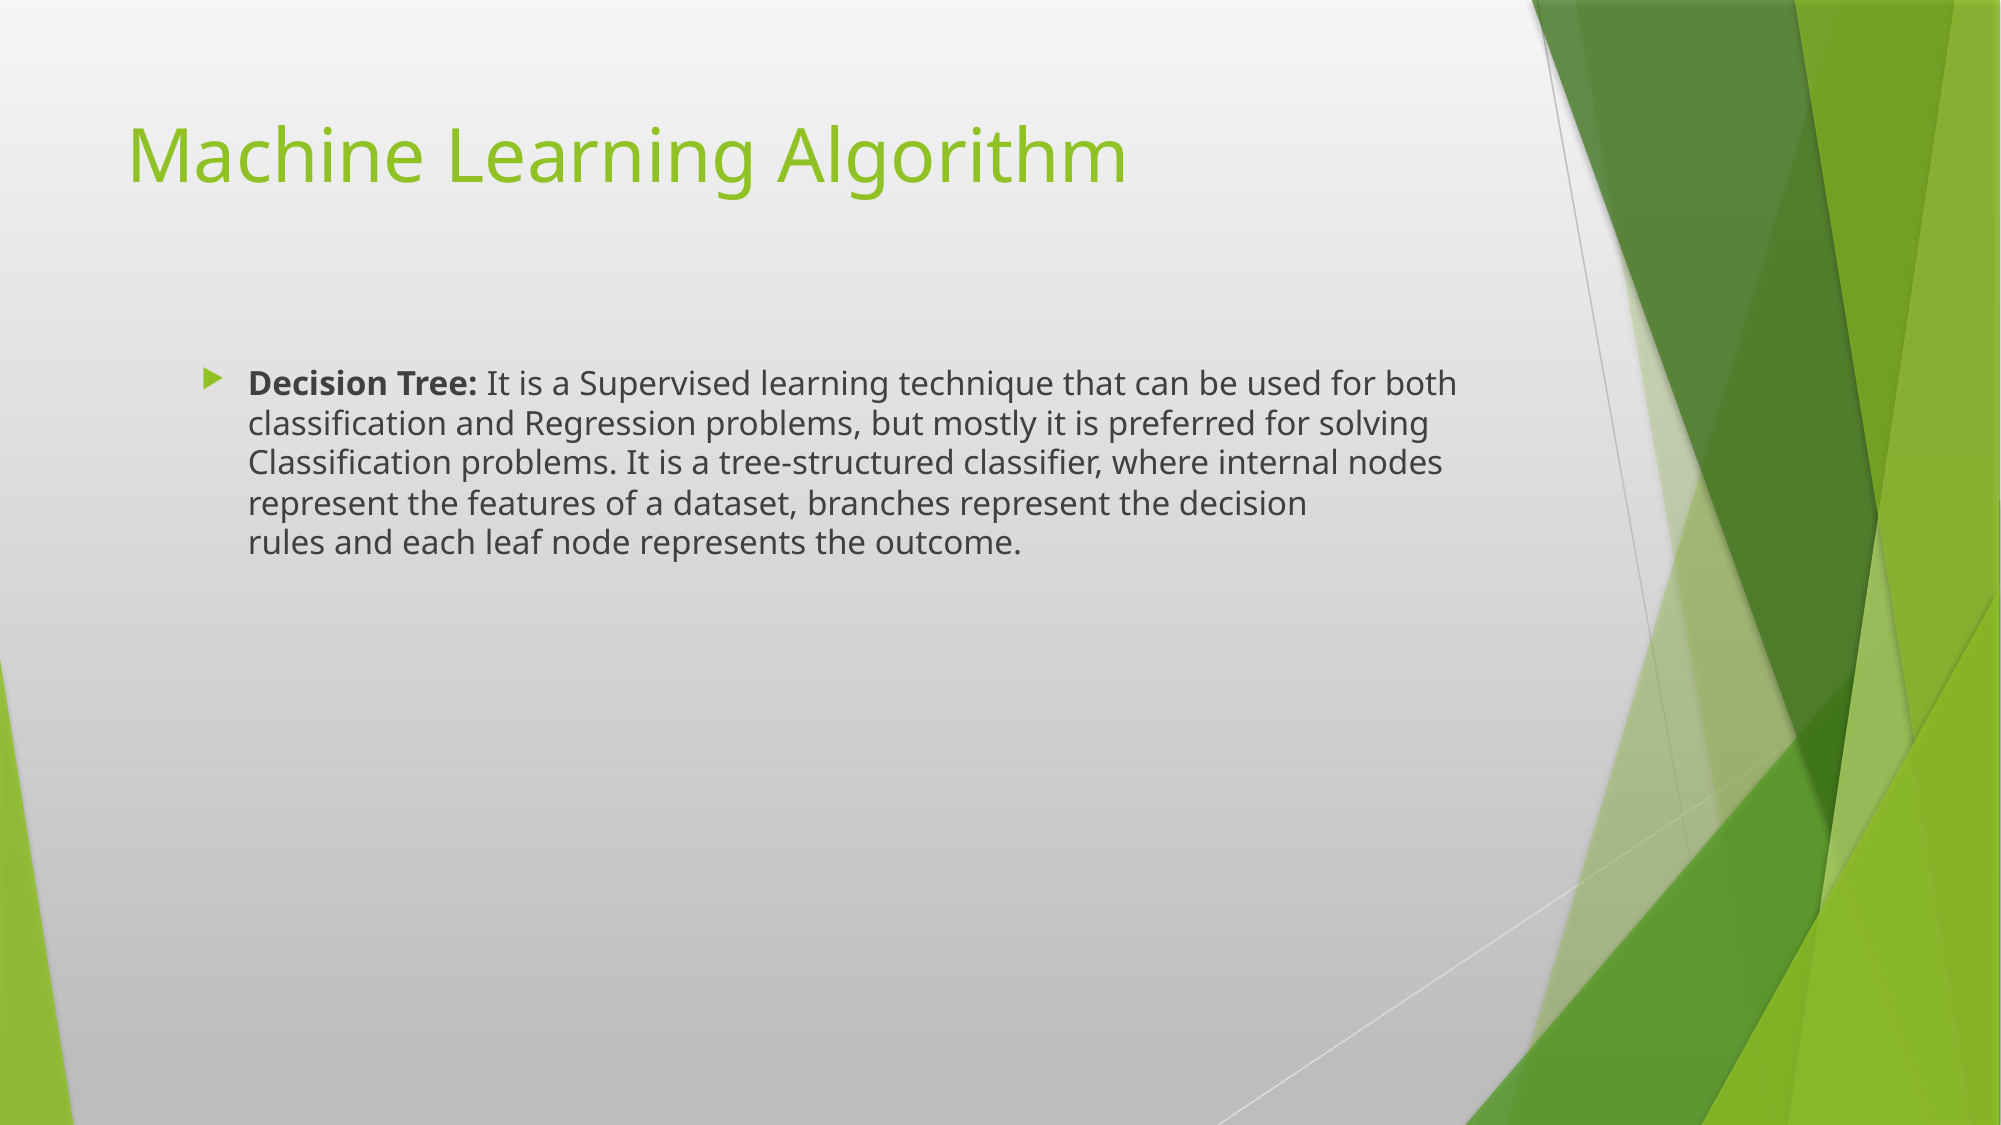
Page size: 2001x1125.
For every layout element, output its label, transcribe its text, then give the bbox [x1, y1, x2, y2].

title Machine Learning Algorithm [111, 99, 1522, 317]
list Decision Tree: It is a Supervised learning technique that can be used for both classification and Regression problems, but mostly it is preferred for solving Classification problems. It is a tree-structured classifier, where internal nodes represent the features of a dataset, branches represent the decision rules and each leaf node represents the outcome. [111, 354, 1522, 992]
